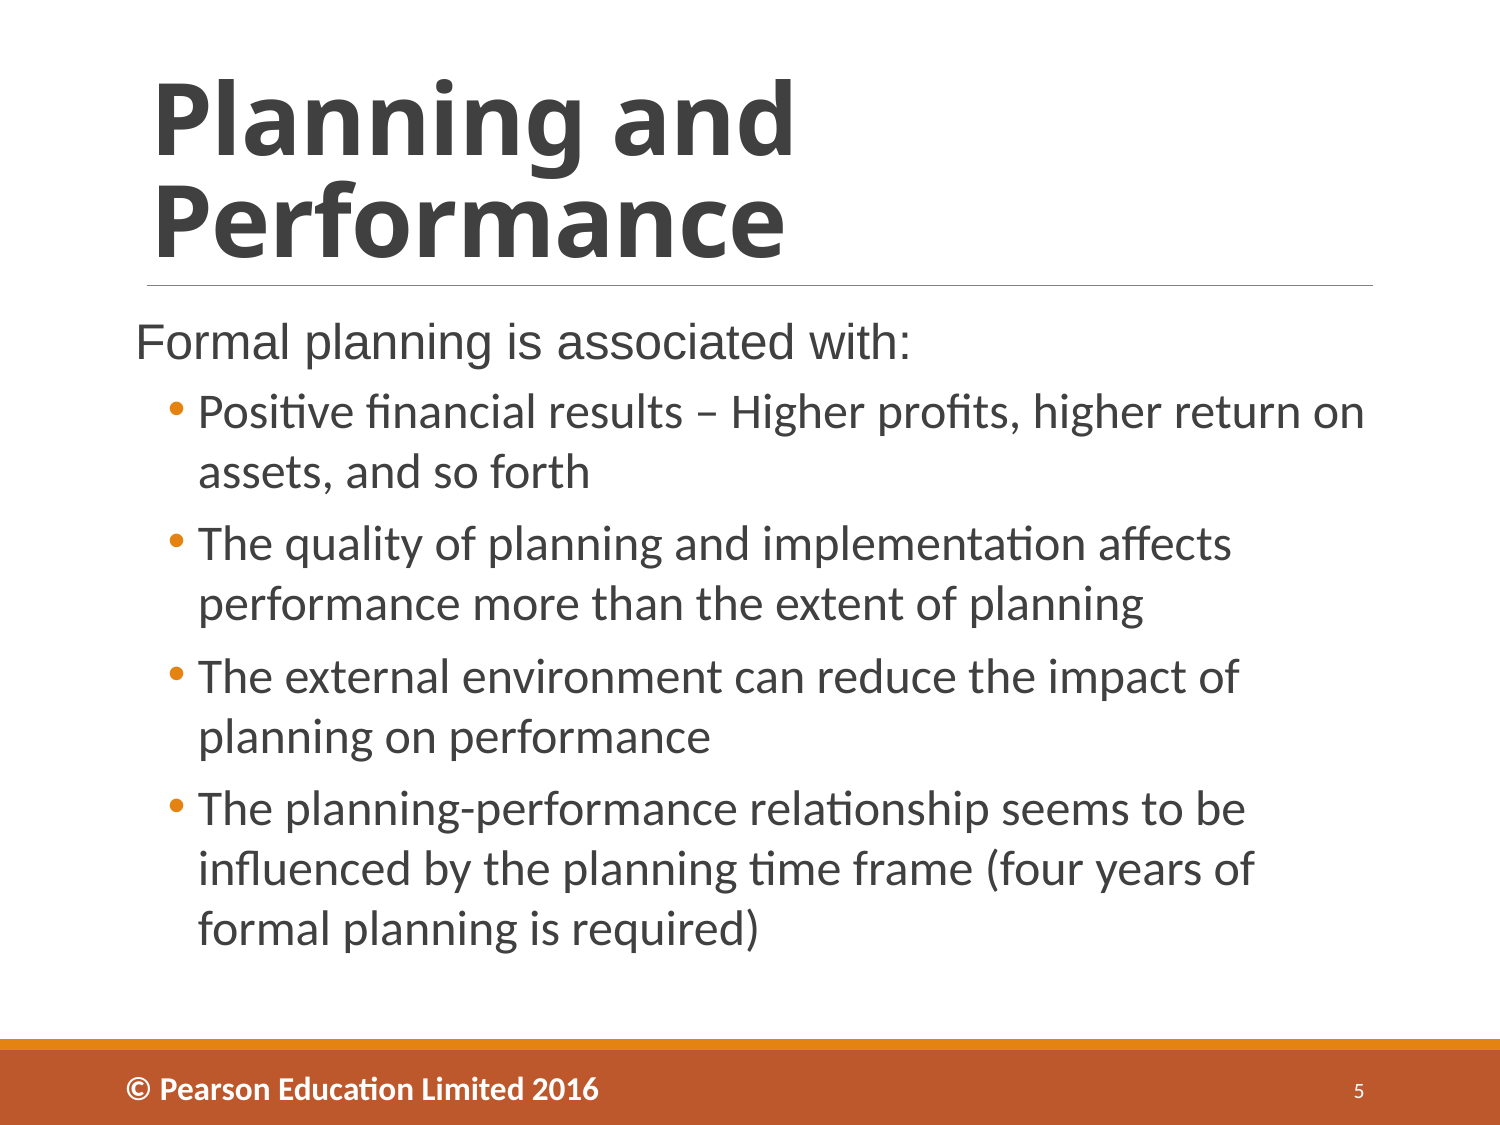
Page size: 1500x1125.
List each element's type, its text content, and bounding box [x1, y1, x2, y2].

title Planning and Performance [135, 47, 1373, 285]
list Formal planning is associated with: Positive financial results – Higher profits, higher return on assets, and so forth The quality of planning and implementation affects performance more than the extent of planning The external environment can reduce the impact of planning on performance The planning-performance relationship seems to be influenced by the planning time frame (four years of formal planning is required) [135, 302, 1373, 963]
text_box © Pearson Education Limited 2016 [109, 1059, 701, 1115]
slide_number 5 [1218, 1059, 1380, 1120]
